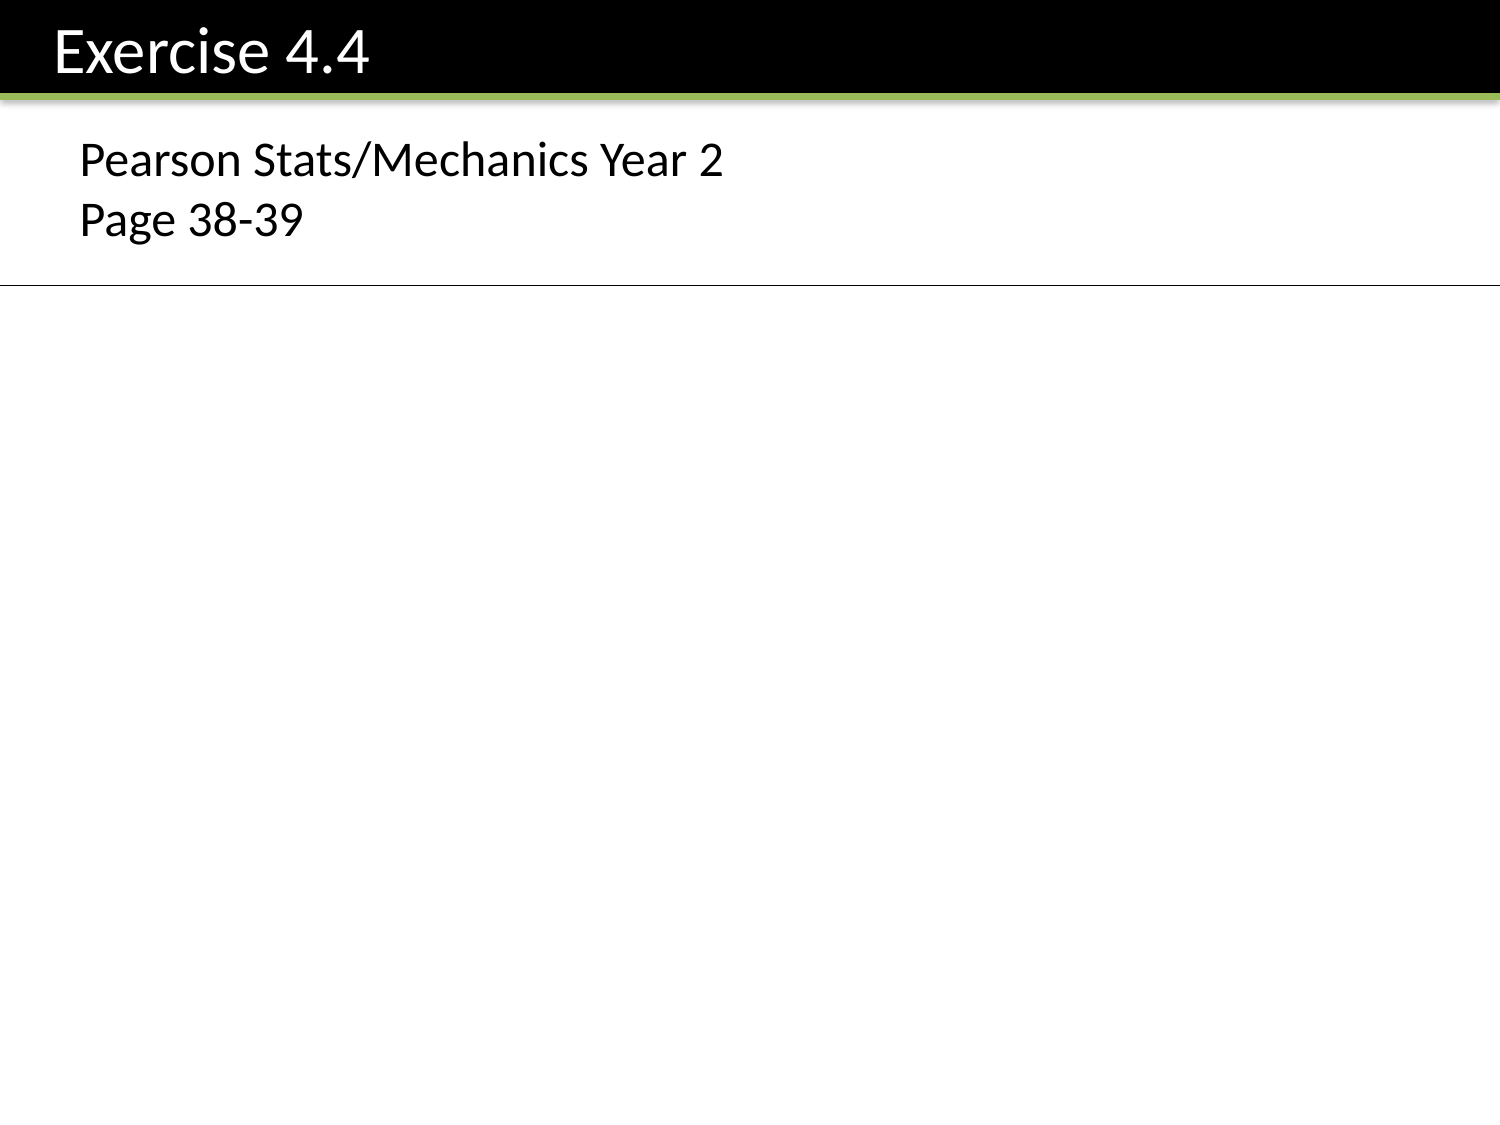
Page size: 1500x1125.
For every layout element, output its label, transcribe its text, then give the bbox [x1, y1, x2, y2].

text_box Pearson Stats/Mechanics Year 2 Page 38-39 [64, 118, 1365, 254]
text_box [0, 0, 1500, 99]
